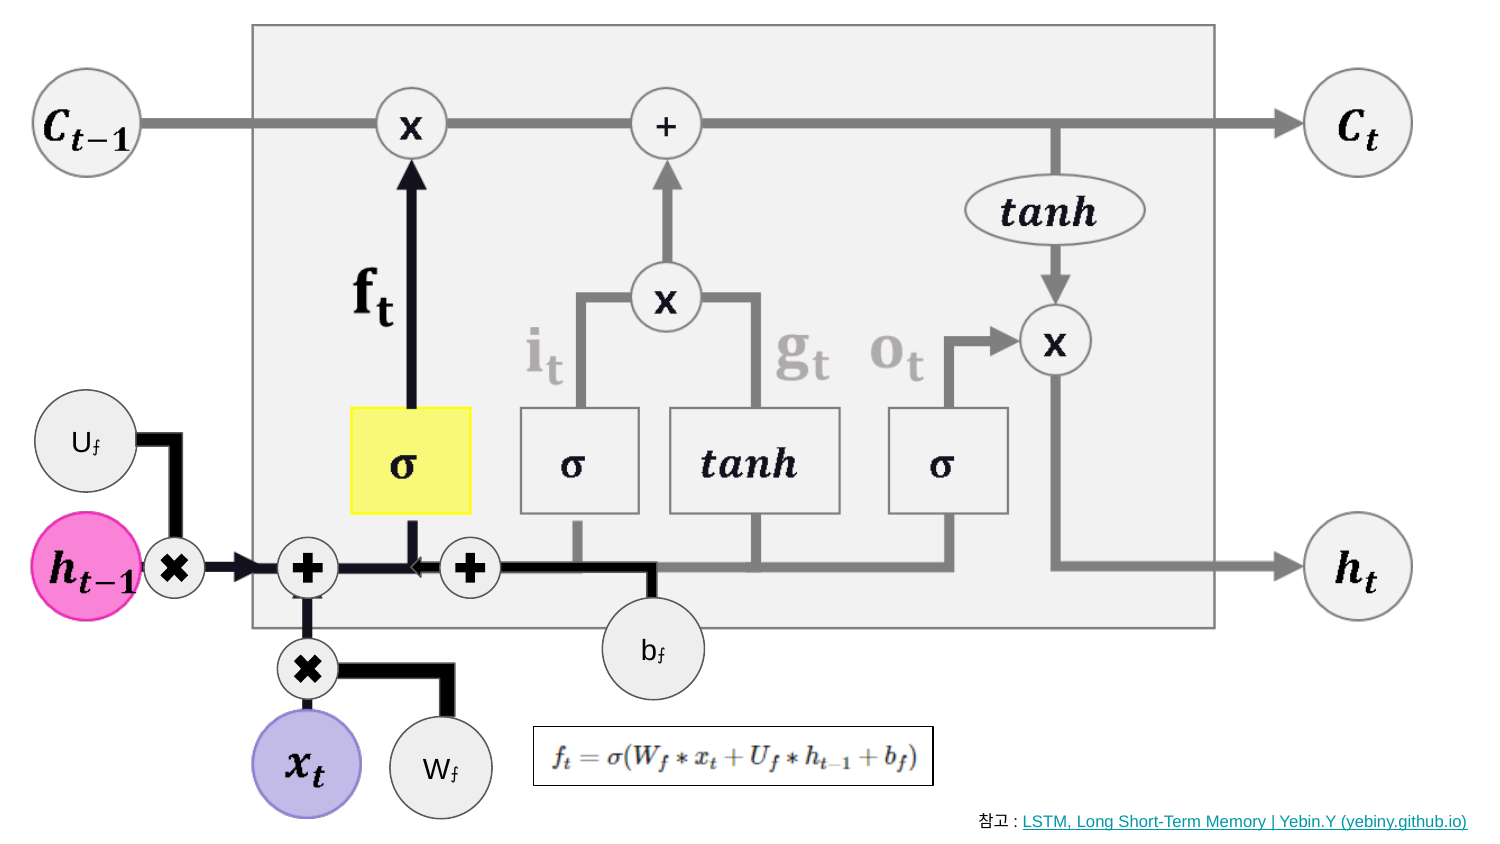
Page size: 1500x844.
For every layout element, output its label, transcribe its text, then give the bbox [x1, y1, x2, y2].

text_box 참고: LSTM, Long Short-Term Memory | Yebin.Y (yebiny.github.io) [963, 800, 1500, 841]
picture [24, 24, 1414, 819]
